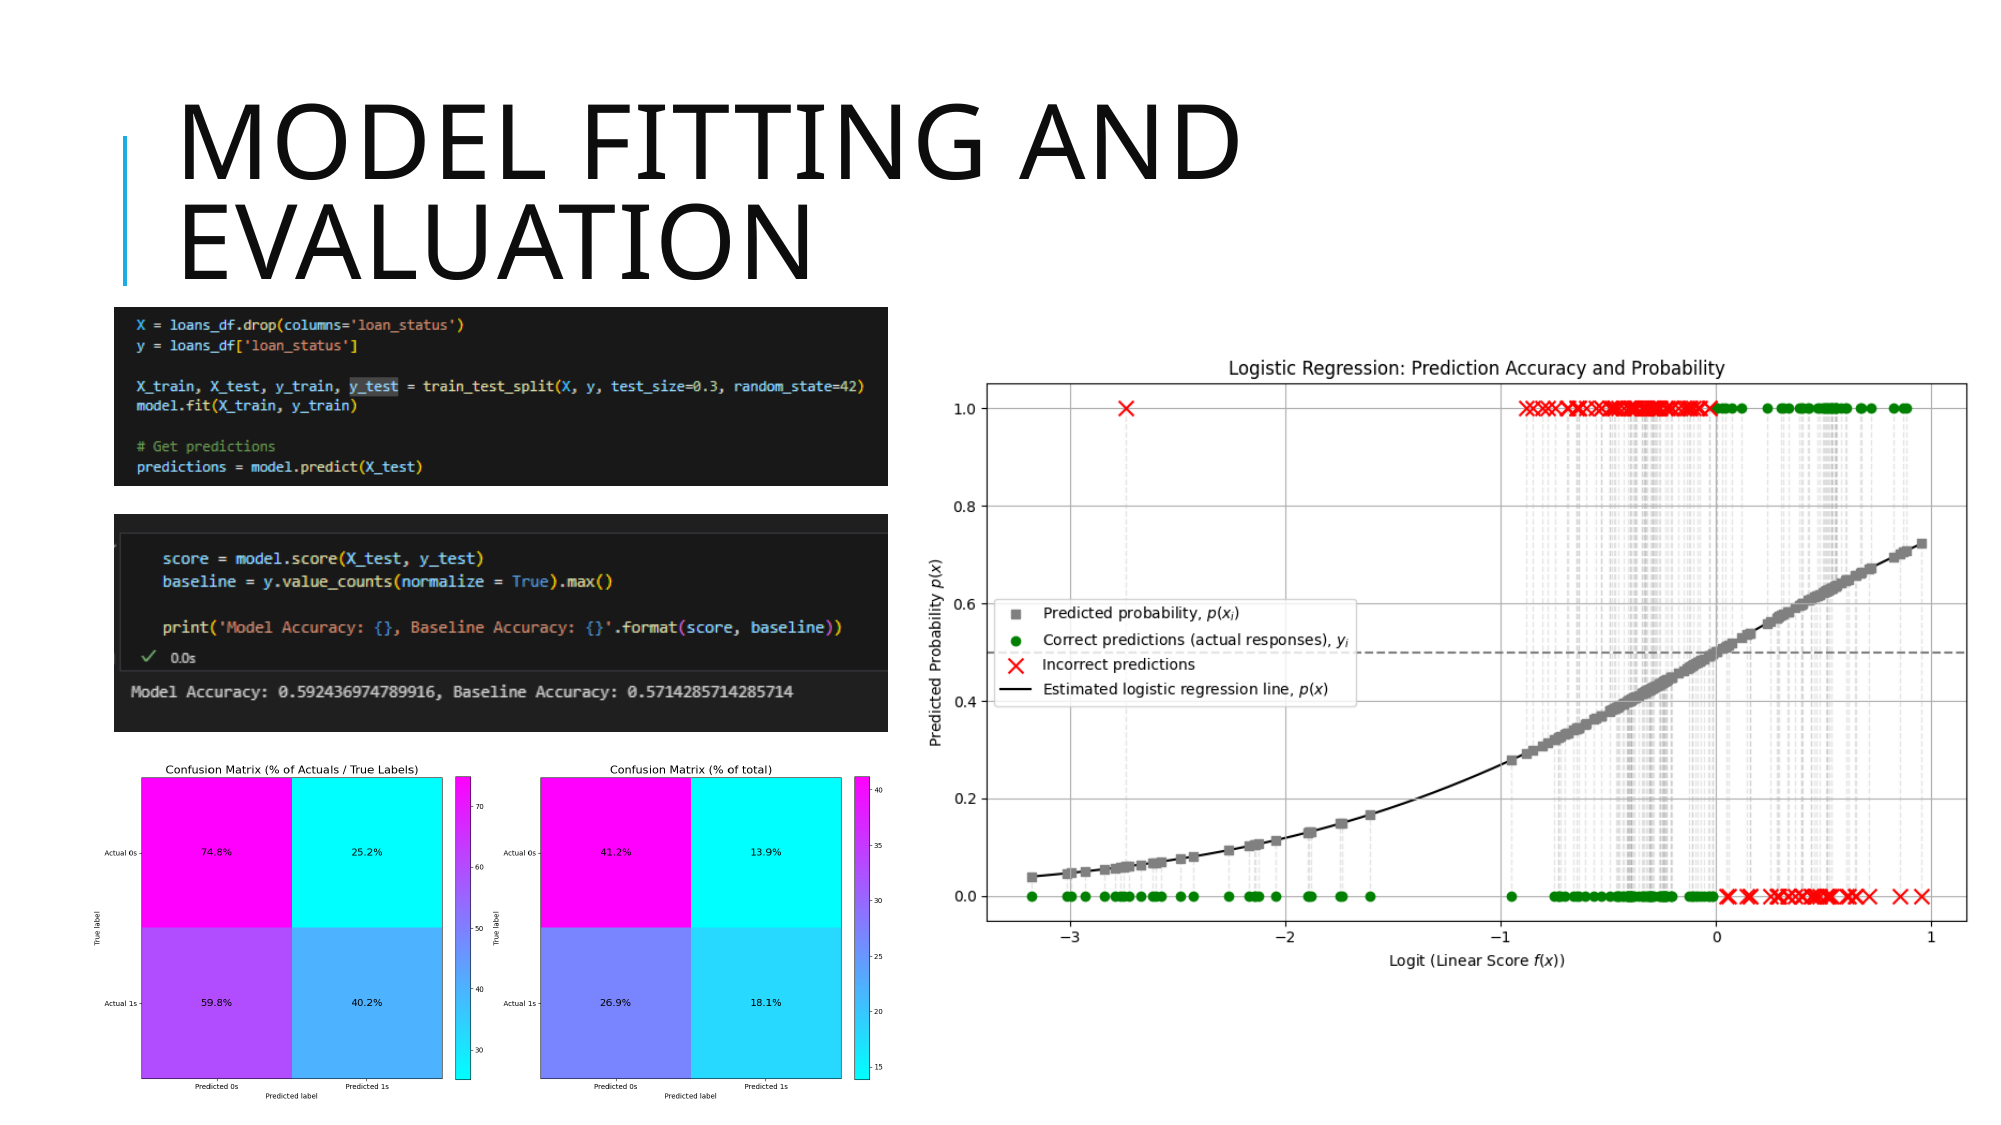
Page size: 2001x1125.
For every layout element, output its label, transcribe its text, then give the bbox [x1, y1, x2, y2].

title Model fitting and Evaluation [160, 91, 1886, 309]
picture [114, 307, 888, 486]
picture [88, 760, 888, 1105]
picture [916, 349, 1976, 982]
picture [114, 513, 888, 732]
